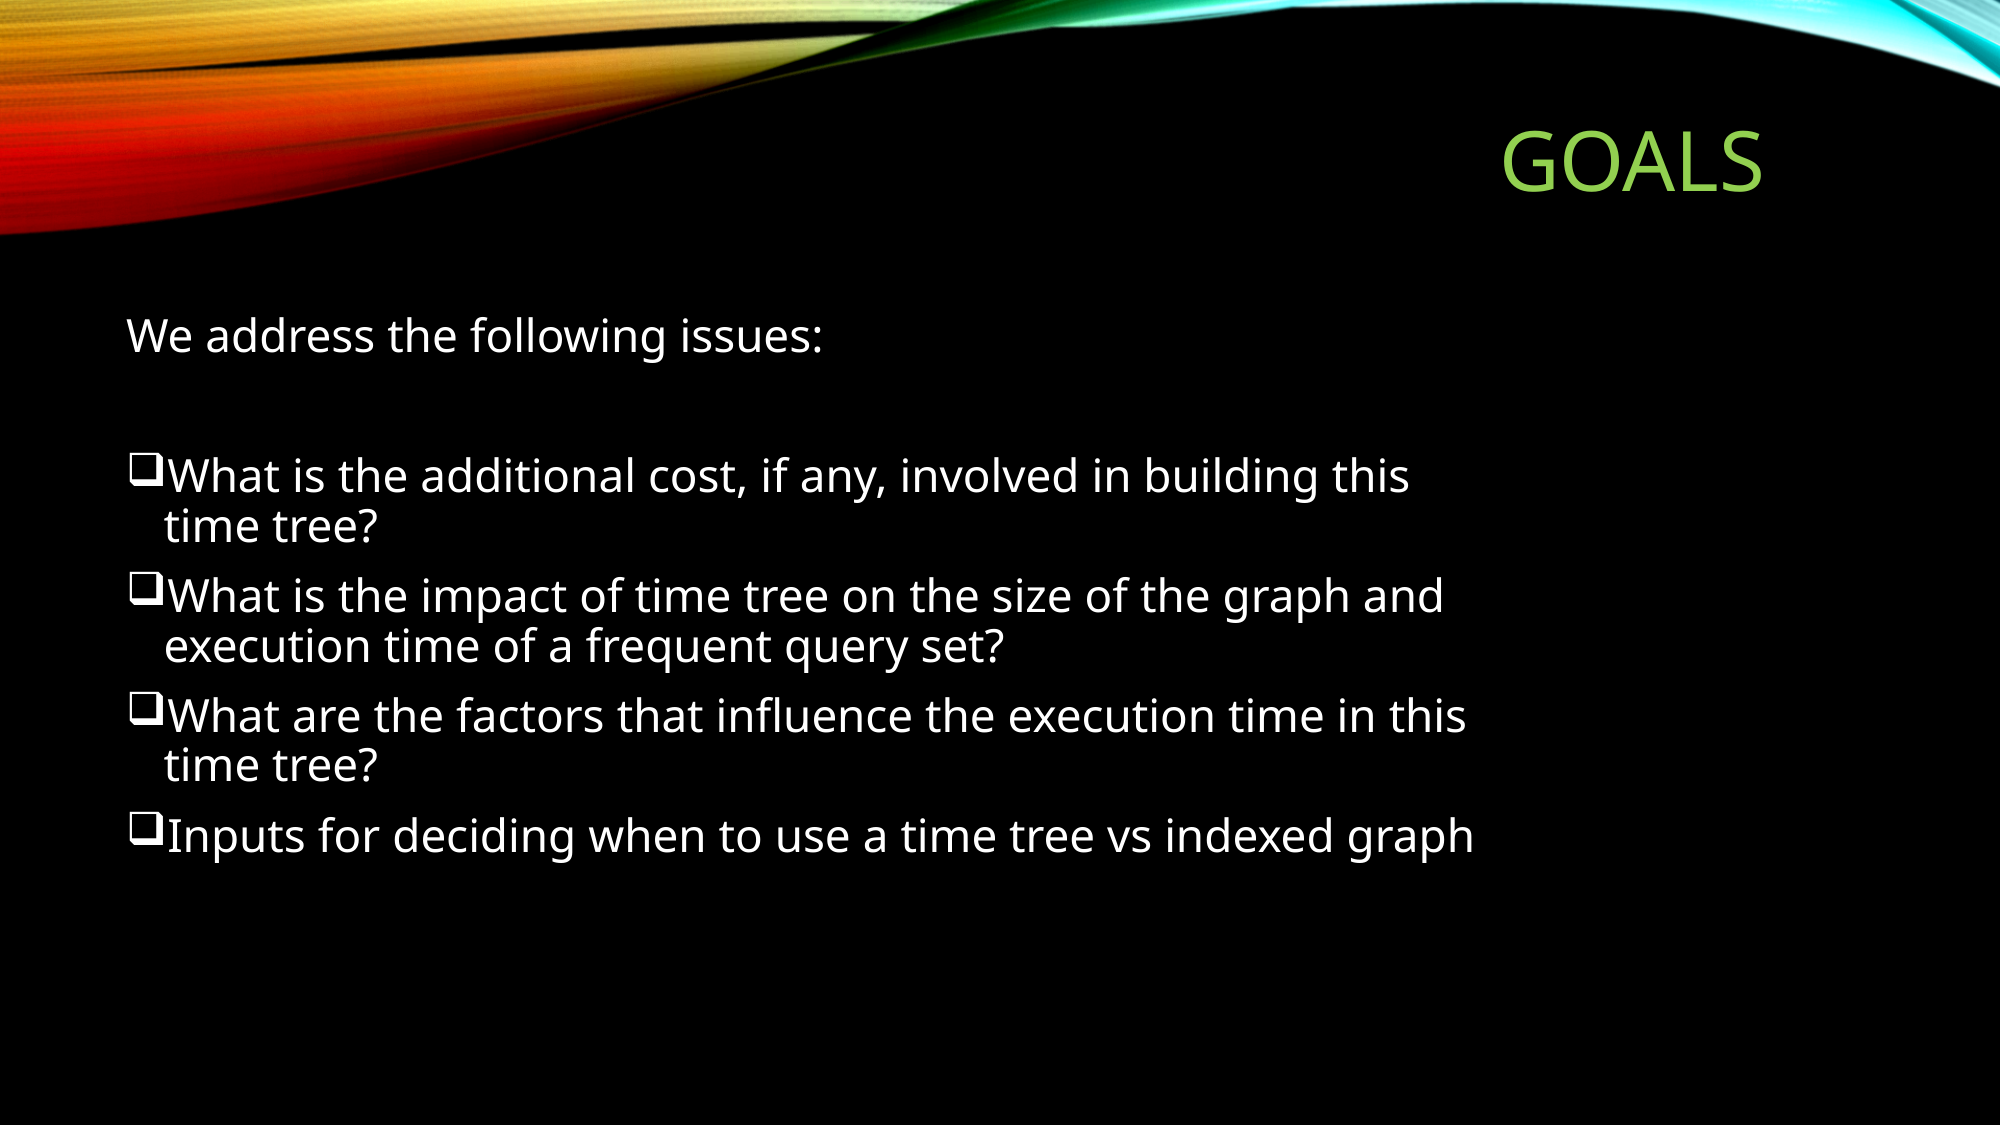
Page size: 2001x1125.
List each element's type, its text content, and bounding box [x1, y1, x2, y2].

picture [0, 0, 2000, 237]
title GOALs [370, 99, 1781, 230]
list We address the following issues: What is the additional cost, if any, involved in building this time tree? What is the impact of time tree on the size of the graph and execution time of a frequent query set? What are the factors that influence the execution time in this time tree? Inputs for deciding when to use a time tree vs indexed graph [111, 229, 1522, 992]
